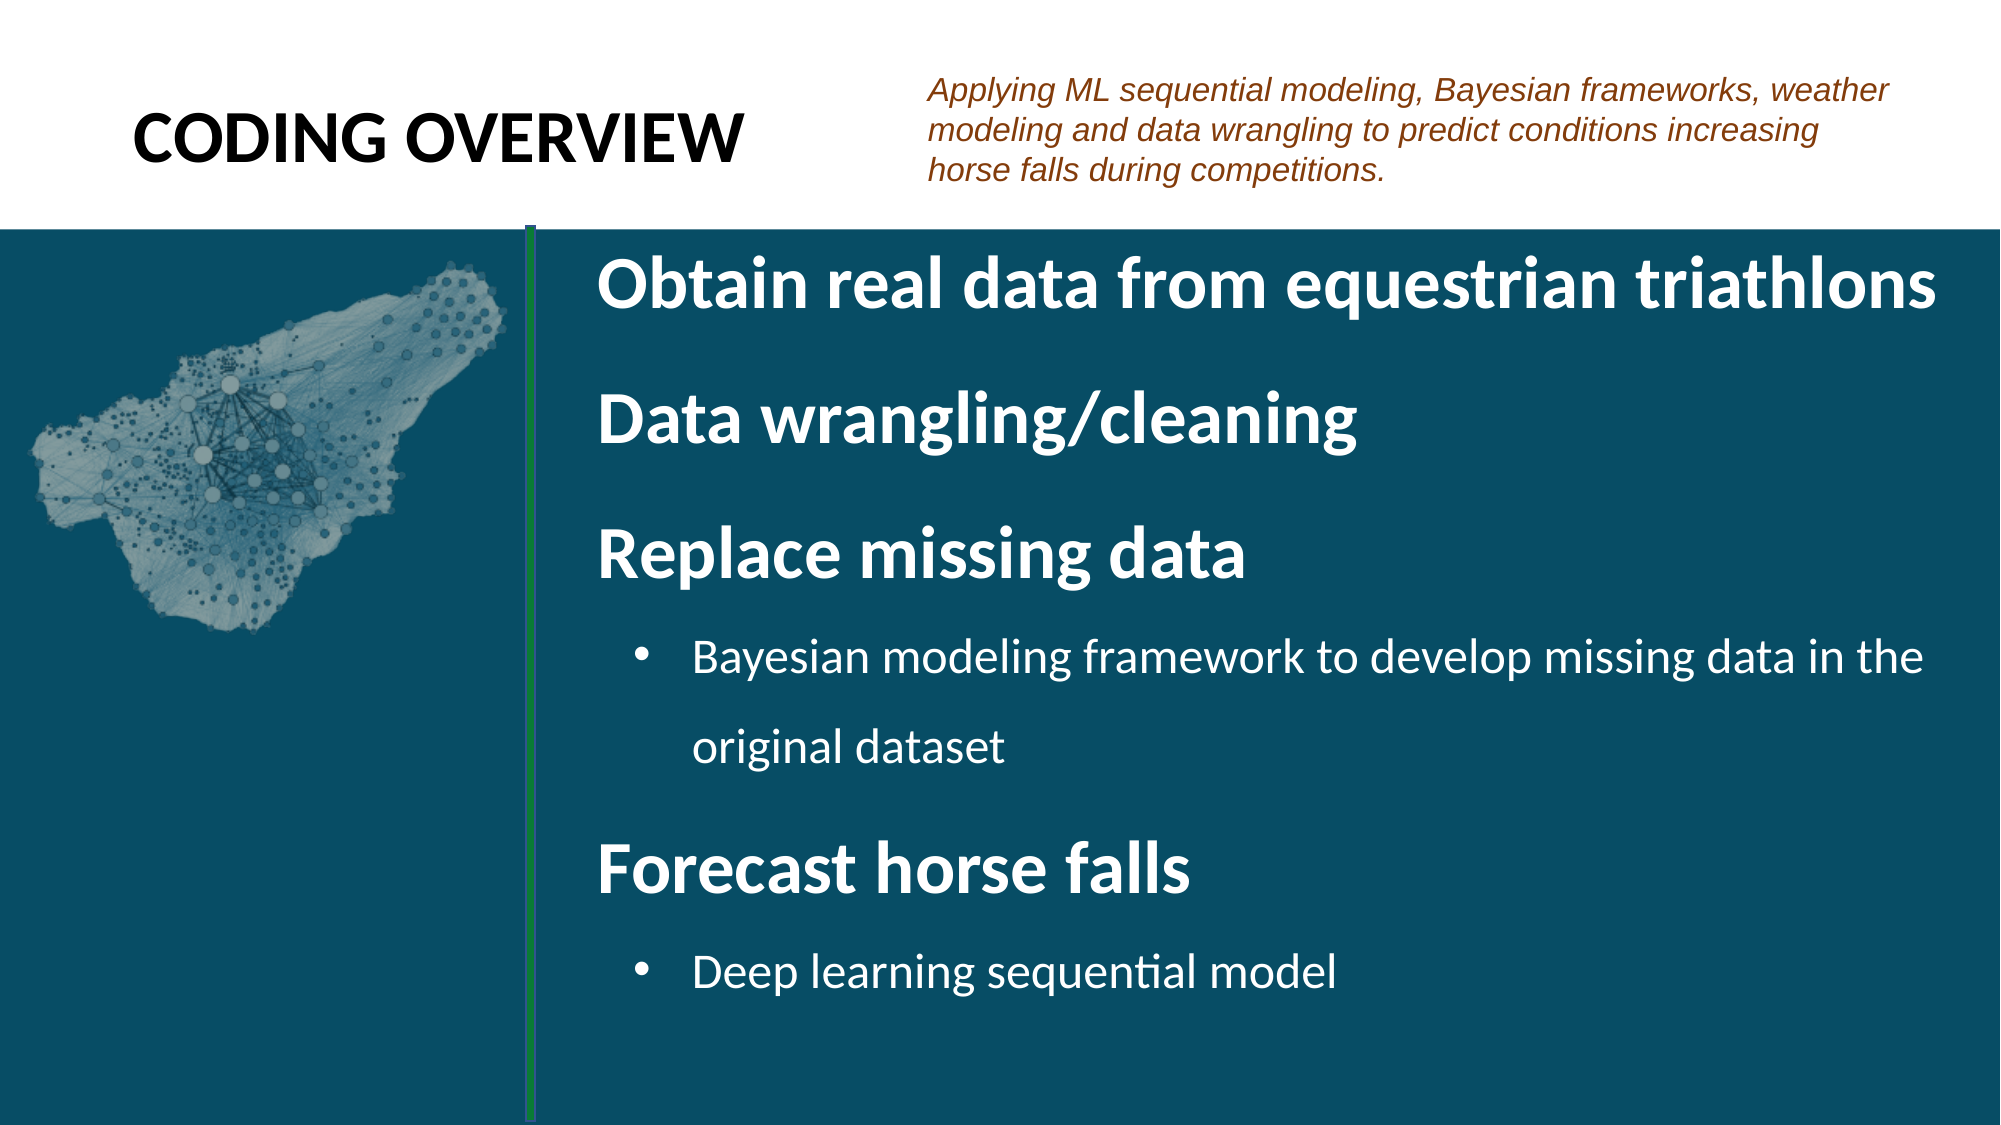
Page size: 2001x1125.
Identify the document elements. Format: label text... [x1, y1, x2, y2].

text_box Obtain real data from equestrian triathlons Data wrangling/cleaning Replace missing data Bayesian modeling framework to develop missing data in the original dataset Forecast horse falls Deep learning sequential model [582, 225, 1992, 1122]
list CODING OVERVIEW [0, 0, 2000, 230]
picture [526, 288, 535, 583]
text_box [526, 225, 535, 287]
text_box Applying ML sequential modeling, Bayesian frameworks, weather modeling and data wrangling to predict conditions increasing horse falls during competitions. [912, 60, 1913, 196]
text_box [526, 591, 535, 1122]
picture [28, 261, 507, 635]
